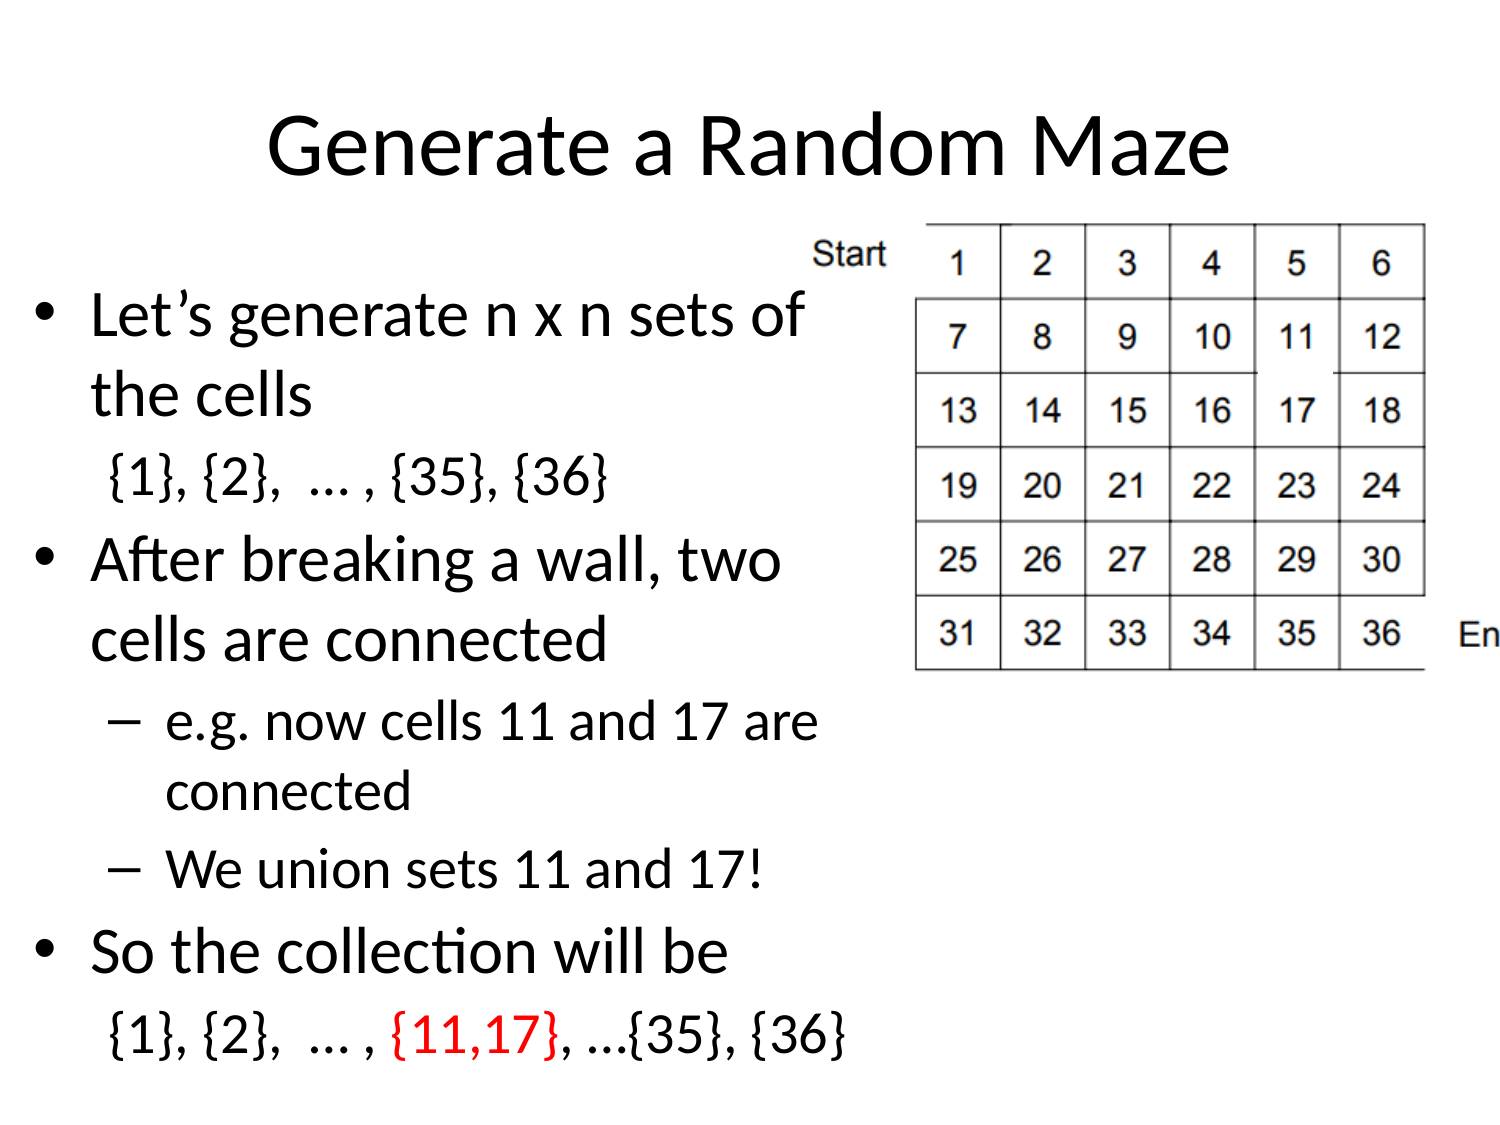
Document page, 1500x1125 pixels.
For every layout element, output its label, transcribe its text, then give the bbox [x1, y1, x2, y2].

title Generate a Random Maze [75, 45, 1425, 233]
list Let’s generate n x n sets of the cells {1}, {2}, … , {35}, {36} After breaking a wall, two cells are connected e.g. now cells 11 and 17 are connected We union sets 11 and 17! So the collection will be {1}, {2}, … , {11,17}, …{35}, {36} [0, 262, 914, 1125]
picture [798, 197, 1500, 683]
